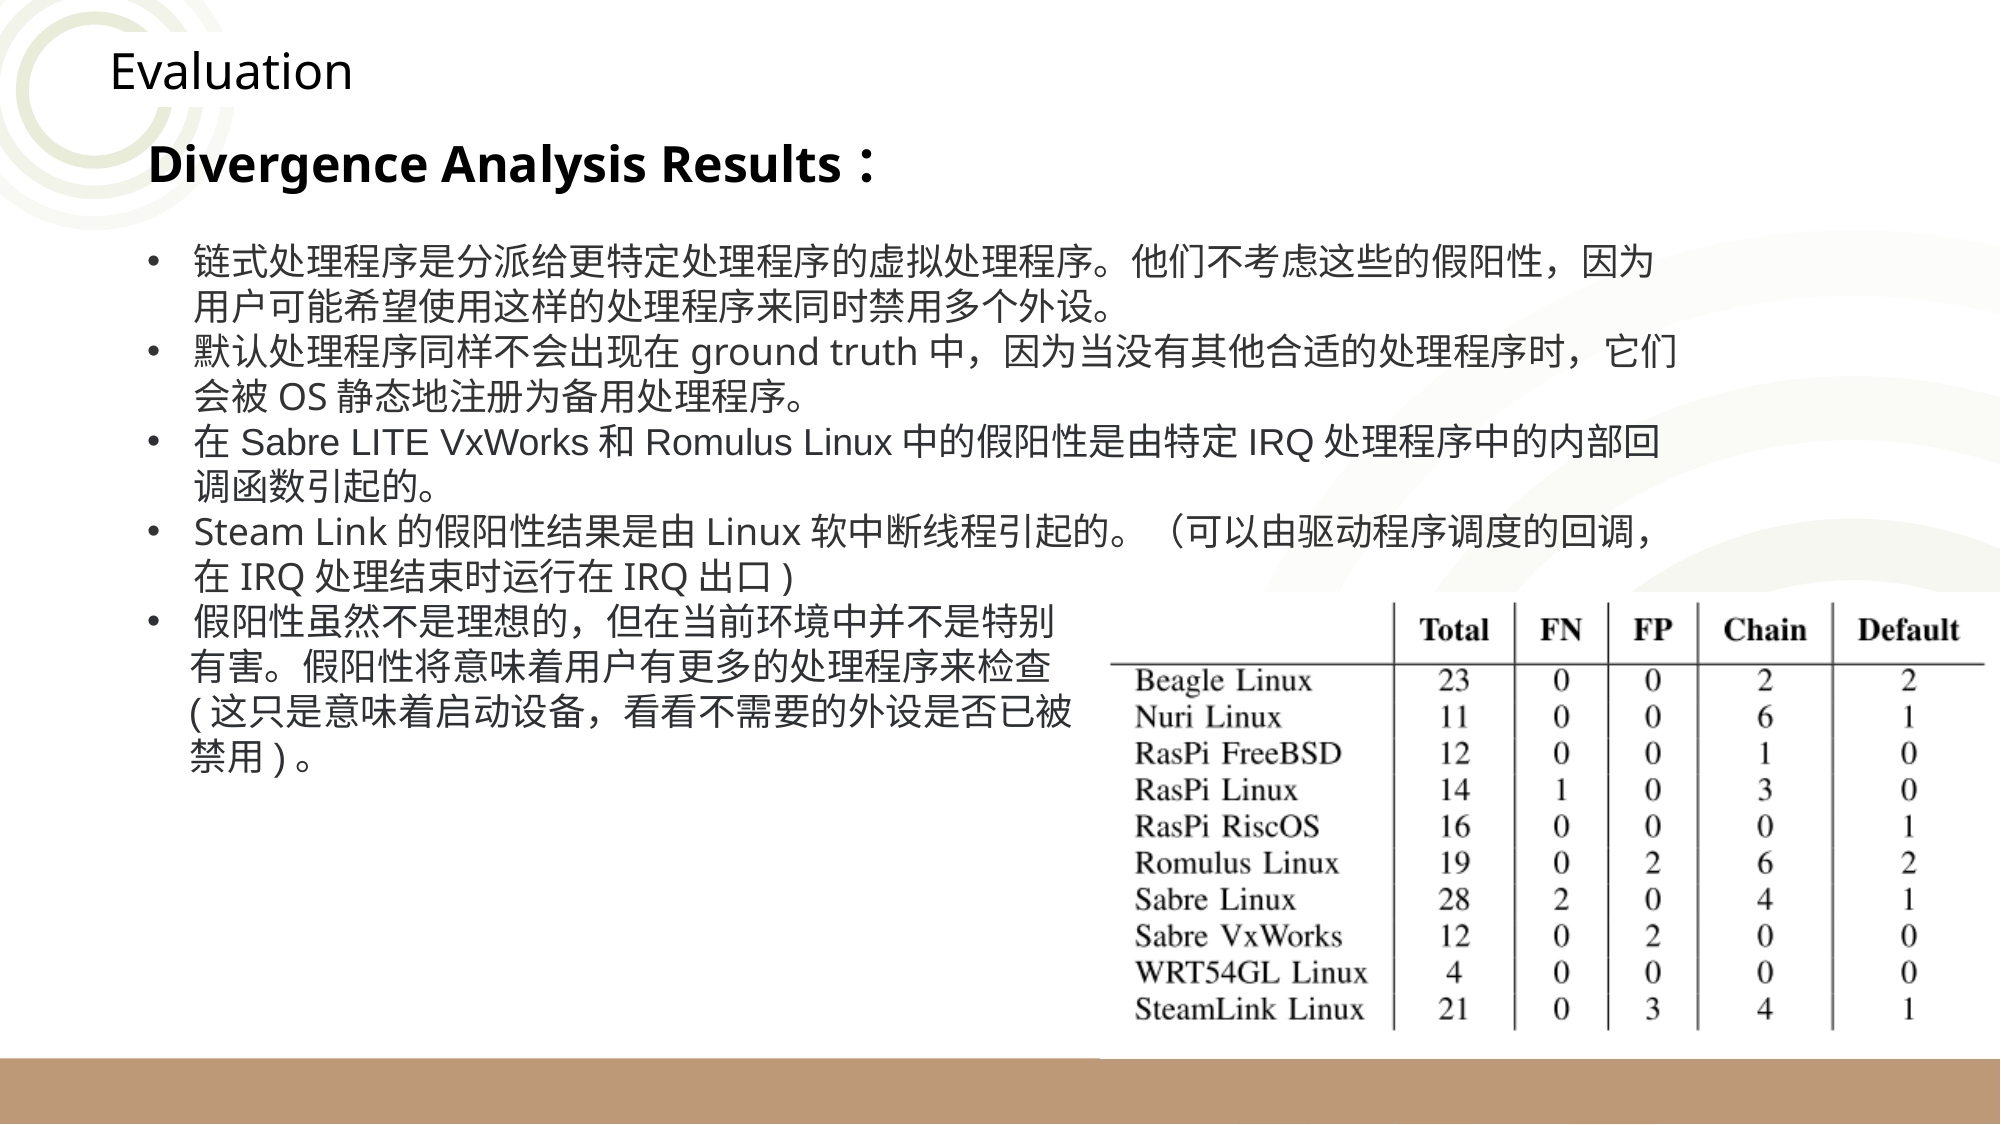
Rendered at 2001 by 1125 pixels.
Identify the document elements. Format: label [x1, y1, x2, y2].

text_box [0, 0, 2000, 1125]
picture [1099, 592, 2000, 1059]
